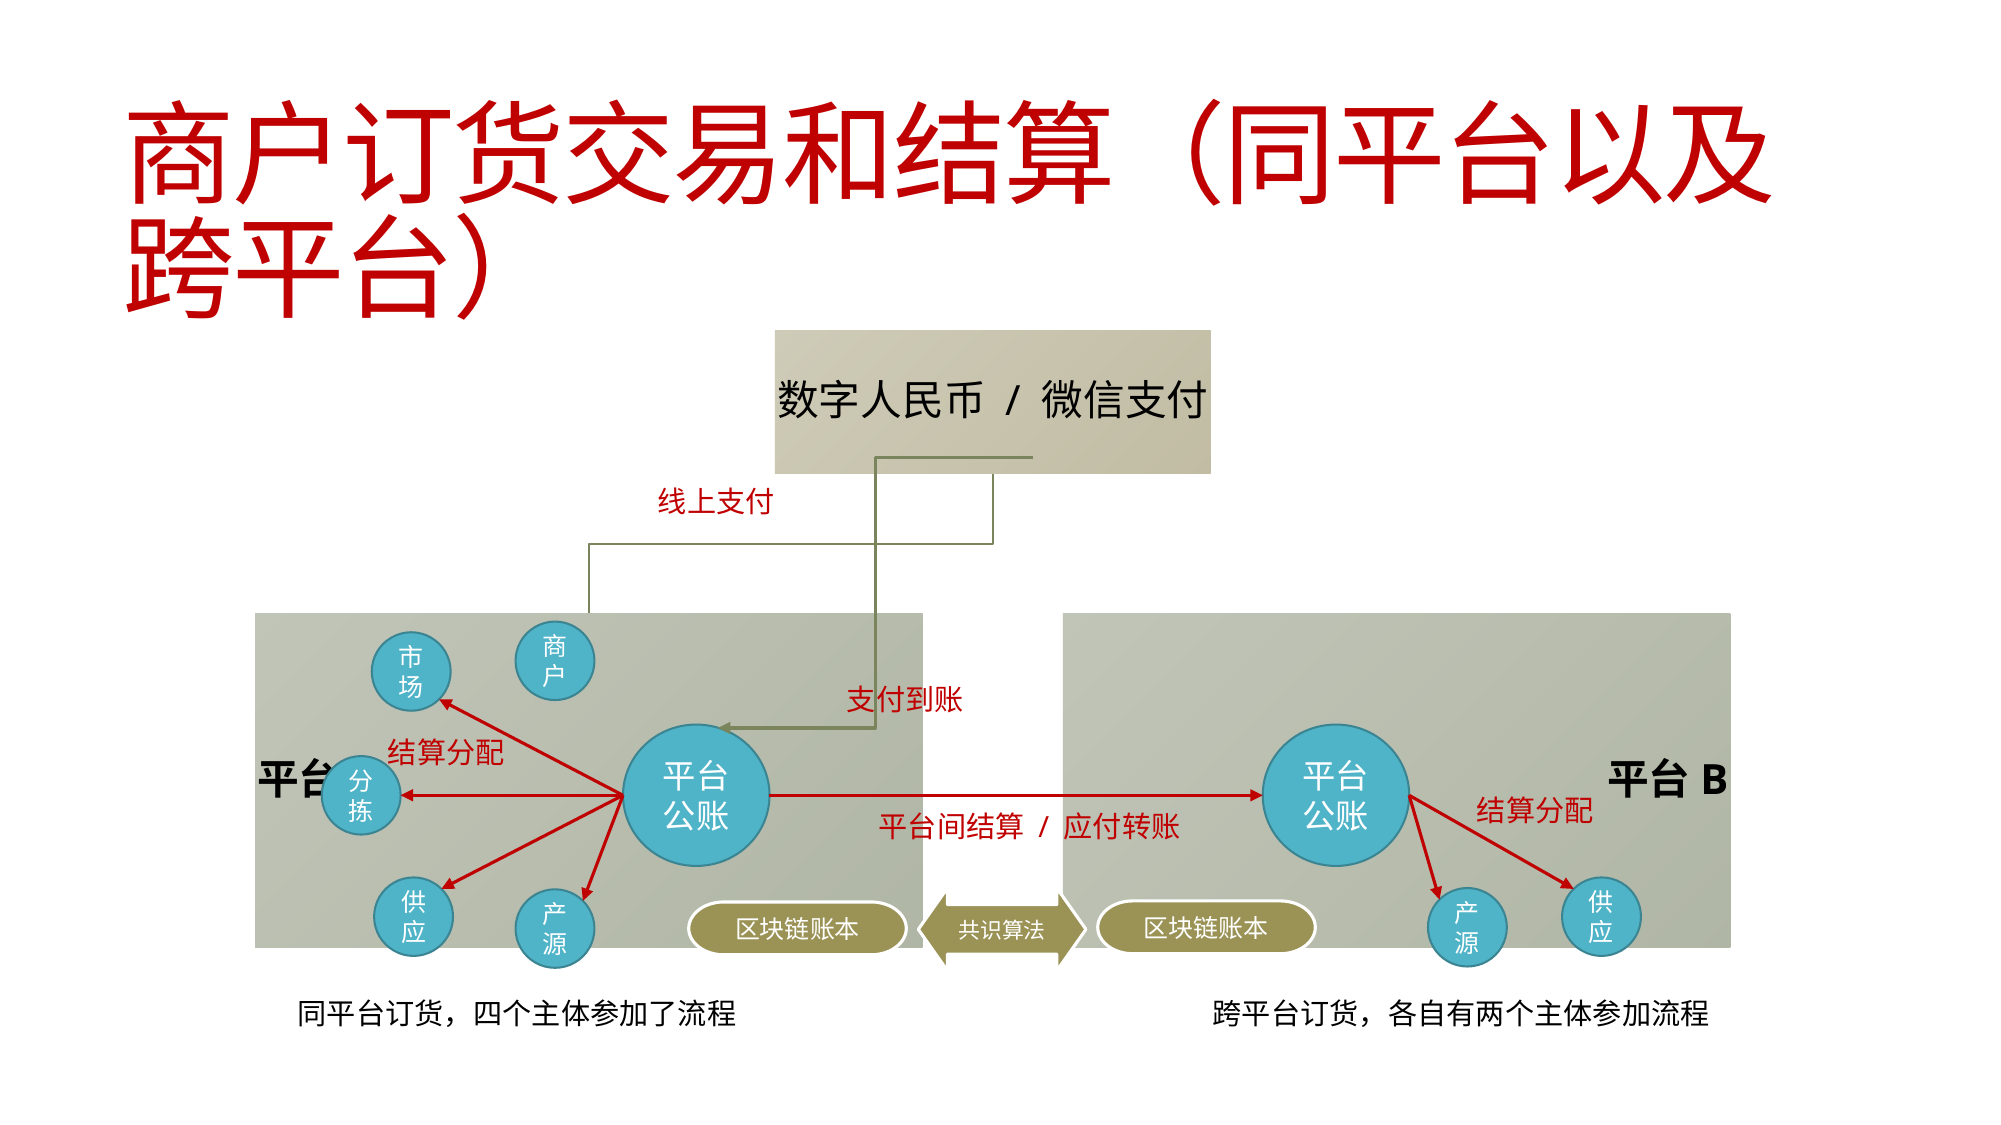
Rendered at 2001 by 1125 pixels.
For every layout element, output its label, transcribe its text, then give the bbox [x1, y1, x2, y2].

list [110, 329, 1876, 949]
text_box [1408, 794, 1574, 890]
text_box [441, 794, 624, 890]
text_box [438, 698, 624, 796]
text_box 供应 [389, 949, 438, 957]
text_box 共识算法 [930, 949, 1075, 973]
text_box 区块链账本 [1109, 949, 1304, 956]
text_box 产源 [1433, 949, 1502, 968]
text_box 同平台订货，四个主体参加了流程 [282, 988, 828, 1038]
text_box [582, 890, 624, 902]
title 商户订货交易和结算（同平台以及跨平台） [107, 81, 1875, 354]
text_box 区块链账本 [699, 949, 896, 957]
text_box 产源 [520, 949, 590, 969]
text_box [717, 456, 1033, 729]
text_box 跨平台订货，各自有两个主体参加流程 [1197, 988, 1737, 1038]
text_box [1408, 890, 1440, 900]
text_box 供应 [1577, 949, 1626, 957]
